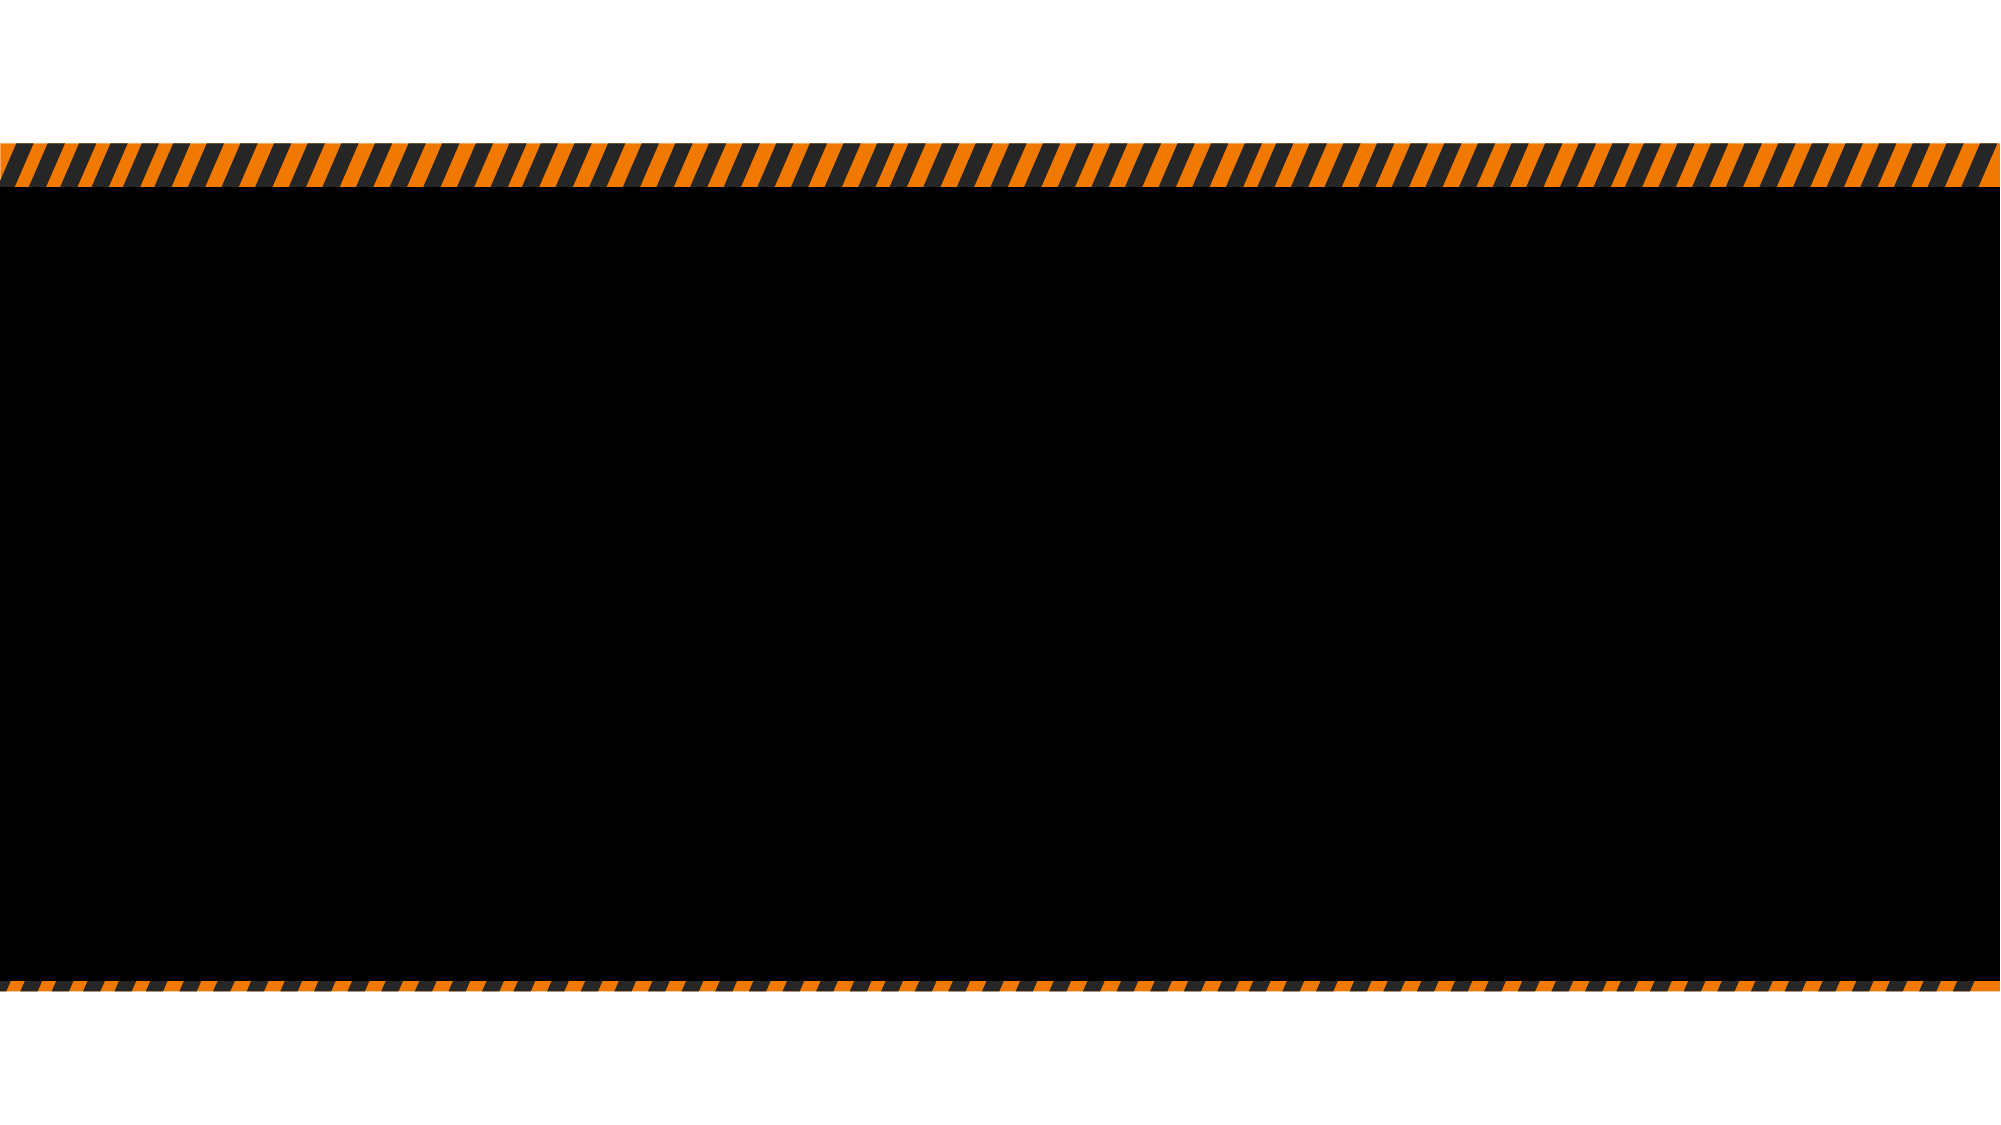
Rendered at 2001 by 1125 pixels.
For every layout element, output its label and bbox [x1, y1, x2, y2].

text_box [0, 143, 2000, 186]
text_box [0, 982, 2000, 992]
text_box [0, 186, 2000, 982]
